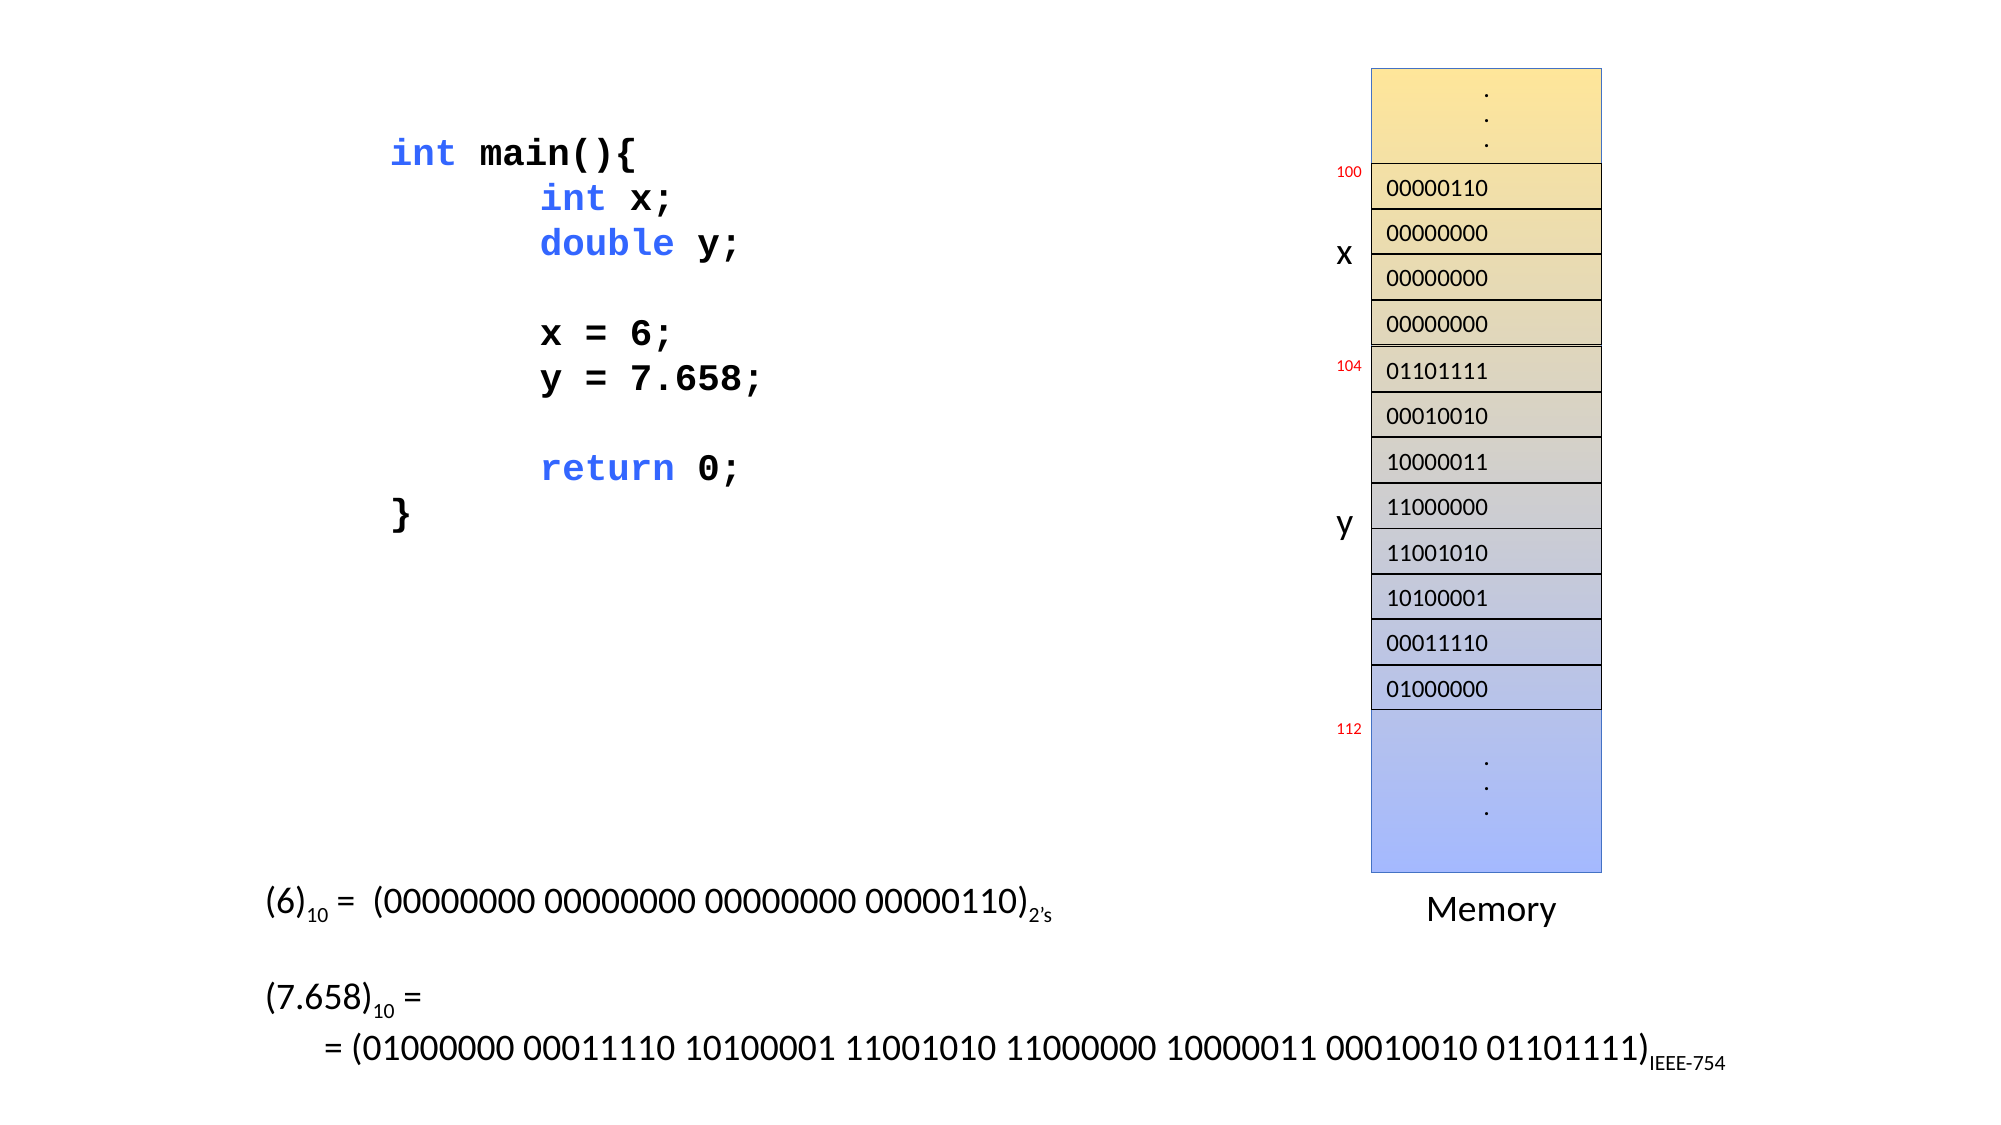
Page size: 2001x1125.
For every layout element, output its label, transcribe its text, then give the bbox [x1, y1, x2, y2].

text_box 11001010 [1371, 528, 1602, 574]
text_box (6)10 = (00000000 00000000 00000000 00000110)2’s (7.658)10 = = (01000000 00011110 10100001 11001010 11000000 10000011 00010010 01101111)IEEE-754 [249, 823, 1850, 1125]
text_box int main(){ int x; double y; x = 6; y = 7.658; return 0; } [375, 120, 980, 541]
text_box 00000000 [1371, 300, 1602, 345]
text_box . . . [1371, 69, 1602, 160]
text_box 10100001 [1371, 574, 1602, 619]
text_box 10000011 [1371, 437, 1602, 483]
text_box 104 [1321, 347, 1388, 382]
text_box 00011110 [1371, 619, 1602, 665]
text_box . . . [1371, 737, 1602, 823]
text_box 11000000 [1371, 483, 1602, 528]
text_box 00000110 [1371, 163, 1602, 209]
text_box 01000000 [1371, 665, 1602, 710]
text_box 112 [1321, 710, 1388, 746]
text_box 100 [1321, 153, 1388, 189]
text_box 01101111 [1371, 346, 1602, 392]
text_box 00000000 [1371, 254, 1602, 300]
text_box 00000000 [1371, 209, 1602, 254]
text_box [1388, 710, 1602, 737]
text_box y [1321, 490, 1372, 550]
text_box 00010010 [1371, 392, 1602, 437]
text_box x [1321, 220, 1372, 280]
